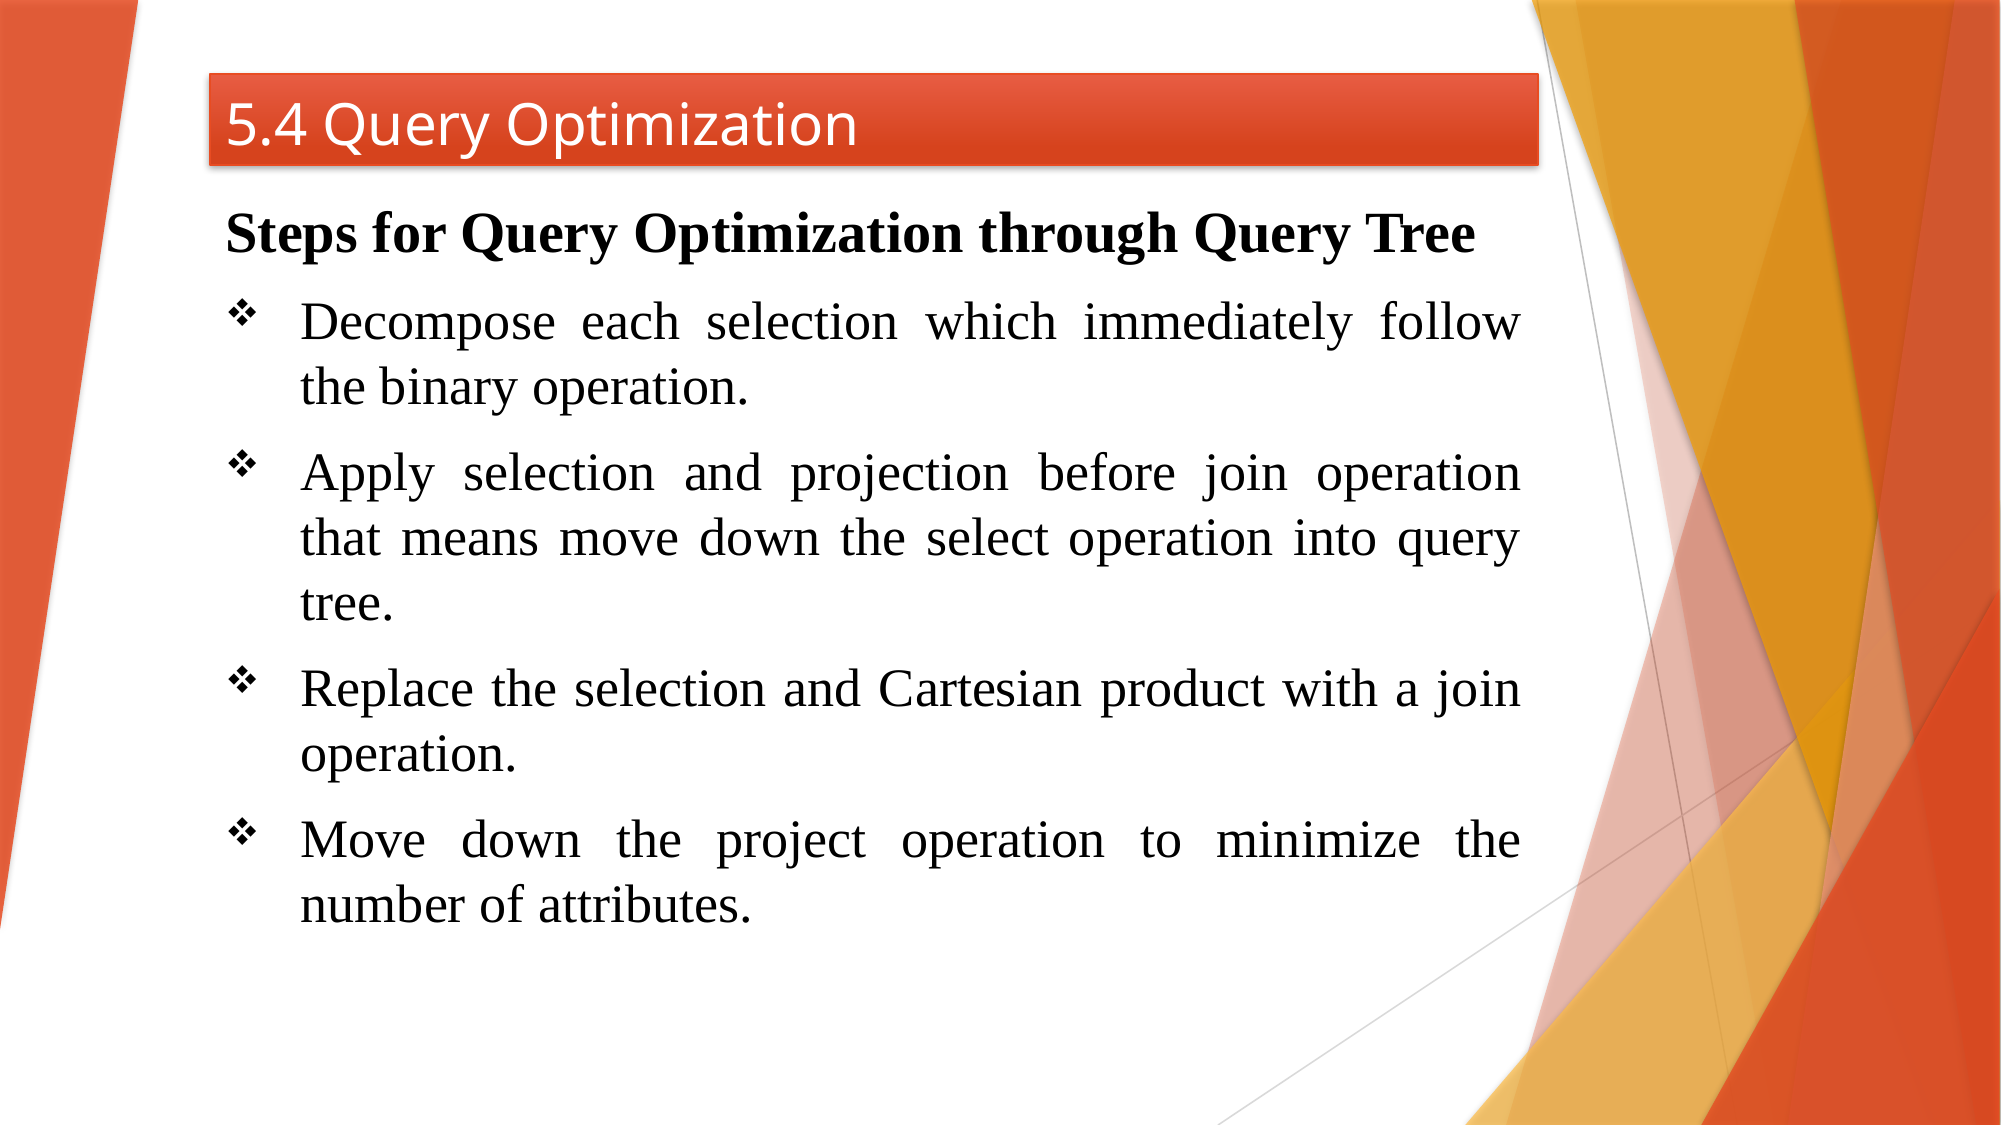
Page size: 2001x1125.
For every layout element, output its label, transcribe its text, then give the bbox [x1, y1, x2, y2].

title 5.4 Query Optimization [209, 73, 1539, 166]
subtitle Steps for Query Optimization through Query Tree Decompose each selection which immediately follow the binary operation. Apply selection and projection before join operation that means move down the select operation into query tree. Replace the selection and Cartesian product with a join operation. Move down the project operation to minimize the number of attributes. [210, 186, 1538, 1006]
